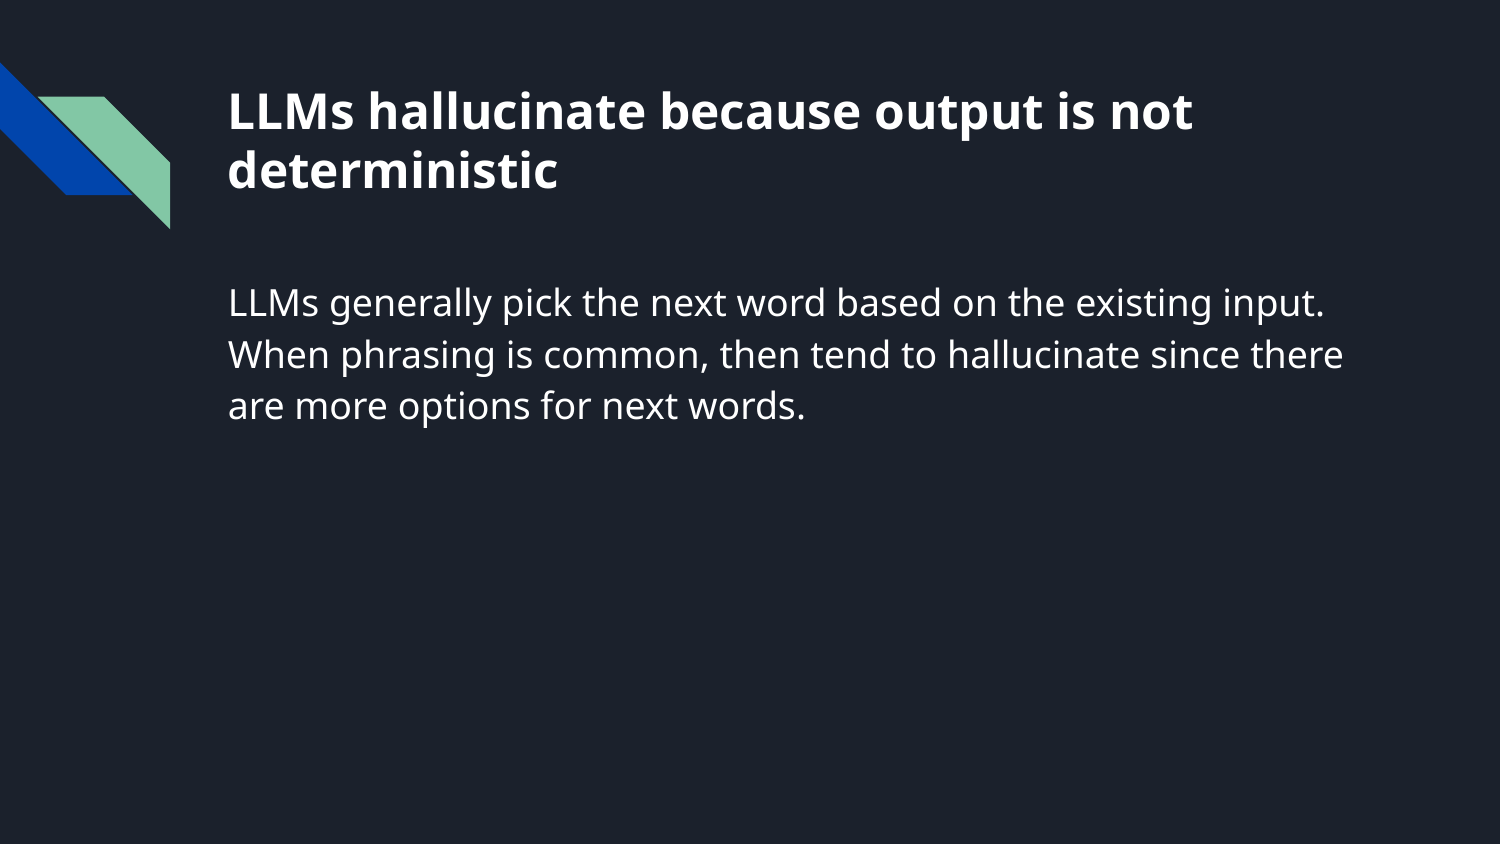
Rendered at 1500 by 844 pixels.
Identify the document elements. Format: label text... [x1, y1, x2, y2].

title LLMs hallucinate because output is not deterministic [212, 64, 1368, 215]
list LLMs generally pick the next word based on the existing input. When phrasing is common, then tend to hallucinate since there are more options for next words. [212, 257, 1368, 735]
